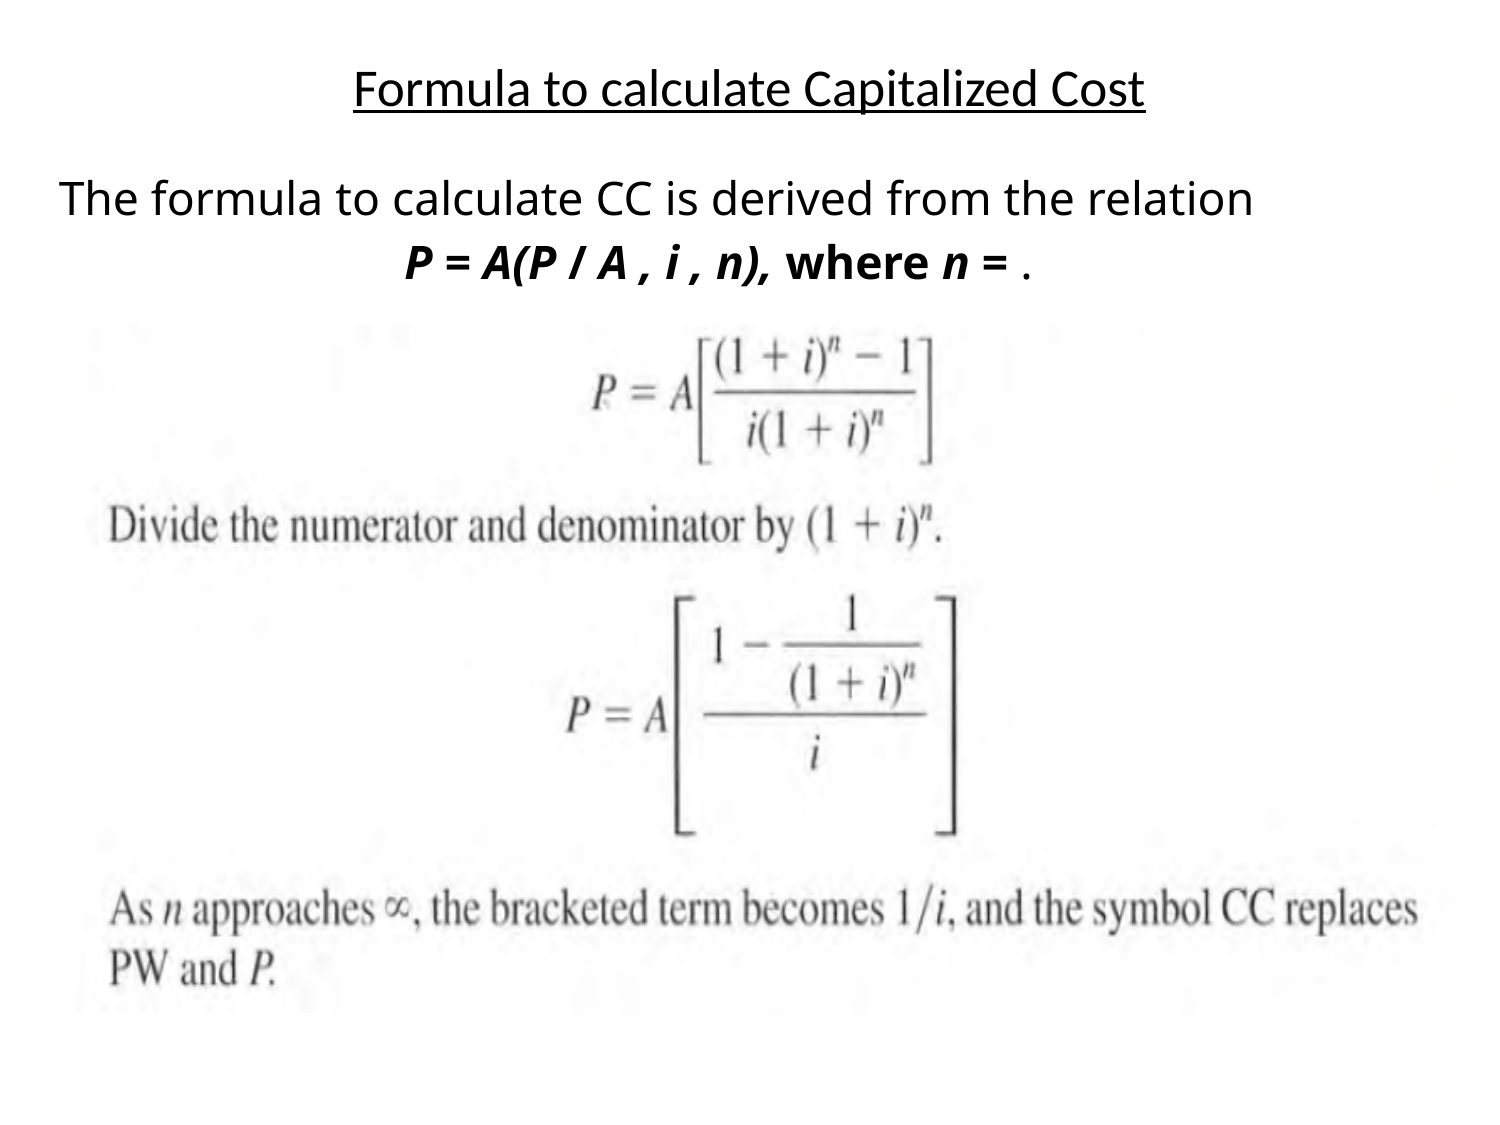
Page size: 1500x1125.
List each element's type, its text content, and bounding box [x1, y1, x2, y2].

picture [74, 324, 1458, 1013]
title Formula to calculate Capitalized Cost [75, 45, 1425, 125]
